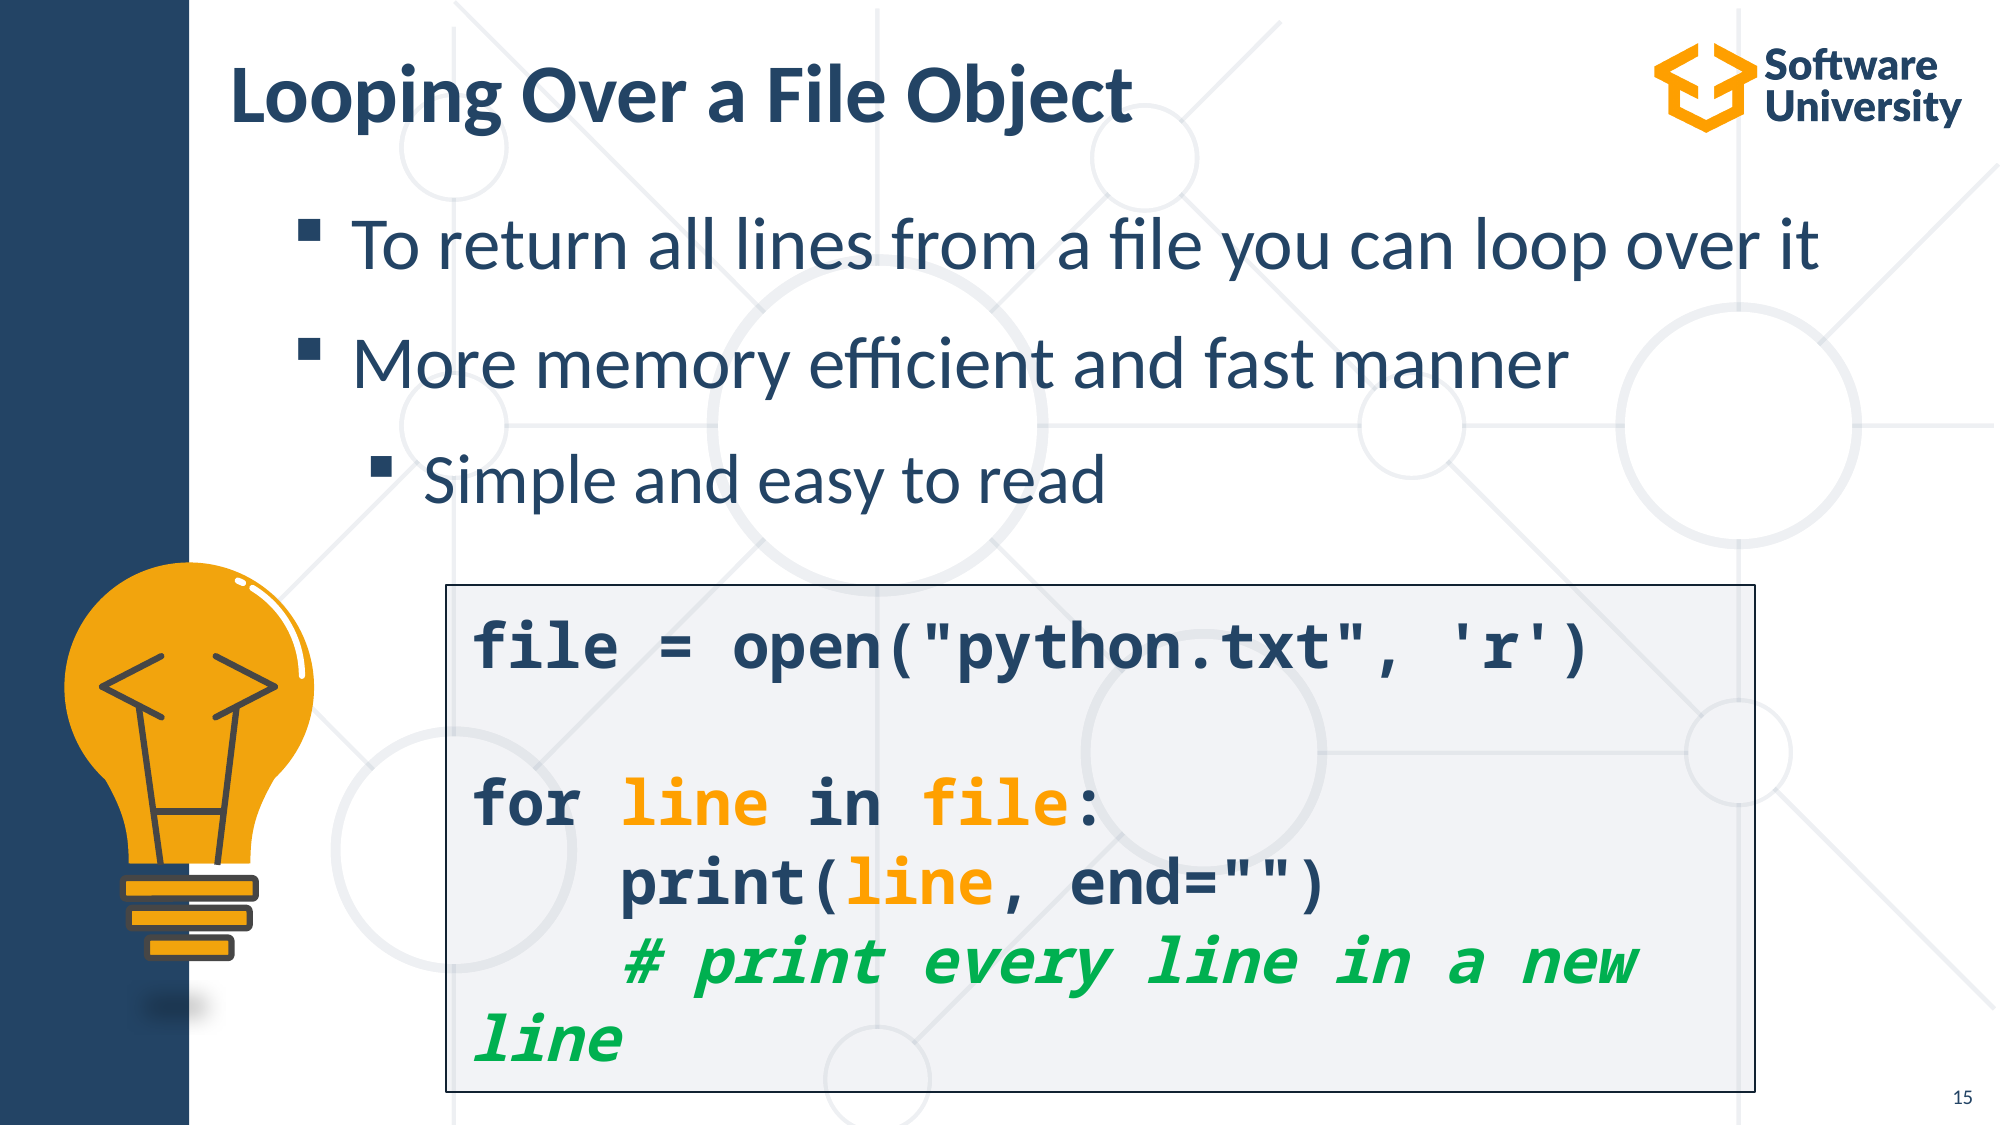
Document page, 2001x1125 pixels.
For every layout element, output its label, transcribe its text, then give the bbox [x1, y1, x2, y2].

list To return all lines from a file you can loop over it More memory efficient and fast manner Simple and easy to read [274, 183, 1968, 1094]
text_box file = open("python.txt", 'r') for line in file: print(line, end="") # print every line in a new line [446, 584, 1756, 1092]
title Looping Over a File Object [212, 16, 1628, 162]
picture [1641, 31, 1973, 145]
slide_number 15 [1927, 1067, 1989, 1117]
